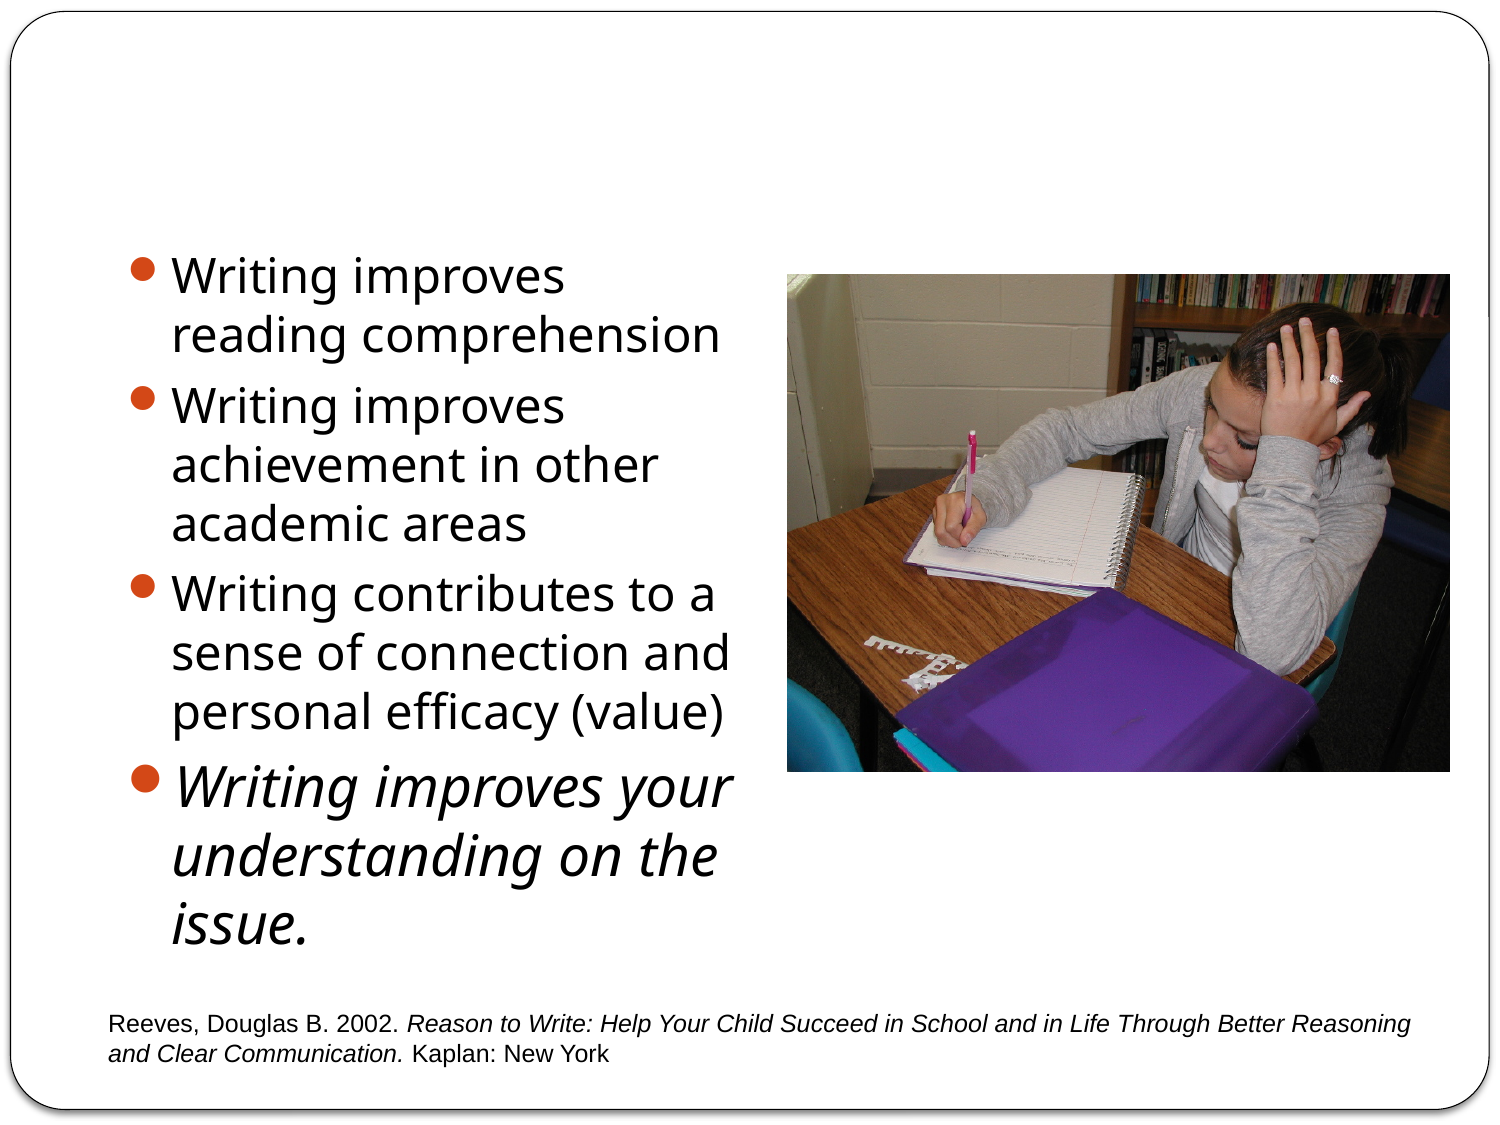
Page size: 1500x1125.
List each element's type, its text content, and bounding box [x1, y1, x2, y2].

text_box Reeves, Douglas B. 2002. Reason to Write: Help Your Child Succeed in School and in Life Through Better Reasoning and Clear Communication. Kaplan: New York [93, 999, 1429, 1075]
list Writing improves reading comprehension Writing improves achievement in other academic areas Writing contributes to a sense of connection and personal efficacy (value) Writing improves your understanding on the issue. [112, 237, 750, 975]
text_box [787, 274, 1451, 773]
